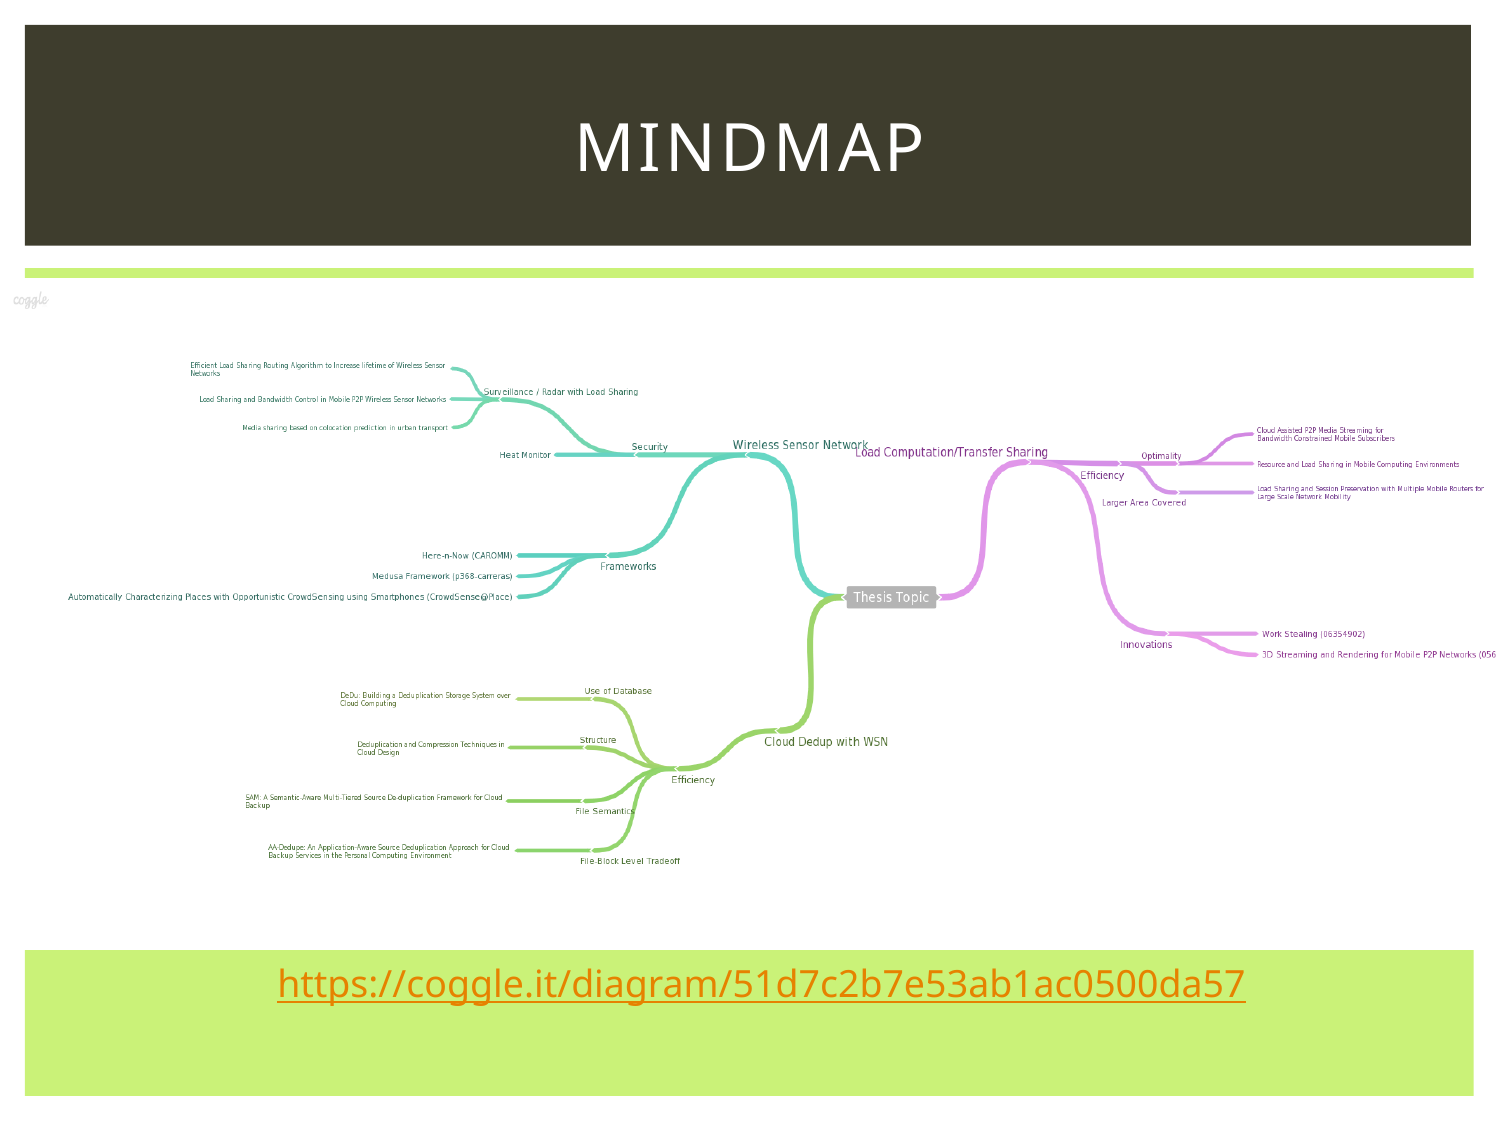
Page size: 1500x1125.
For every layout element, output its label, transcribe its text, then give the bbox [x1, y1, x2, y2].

title Mindmap [62, 58, 1438, 232]
text_box https://coggle.it/diagram/51d7c2b7e53ab1ac0500da57 [262, 952, 1500, 1019]
picture [0, 278, 1496, 950]
